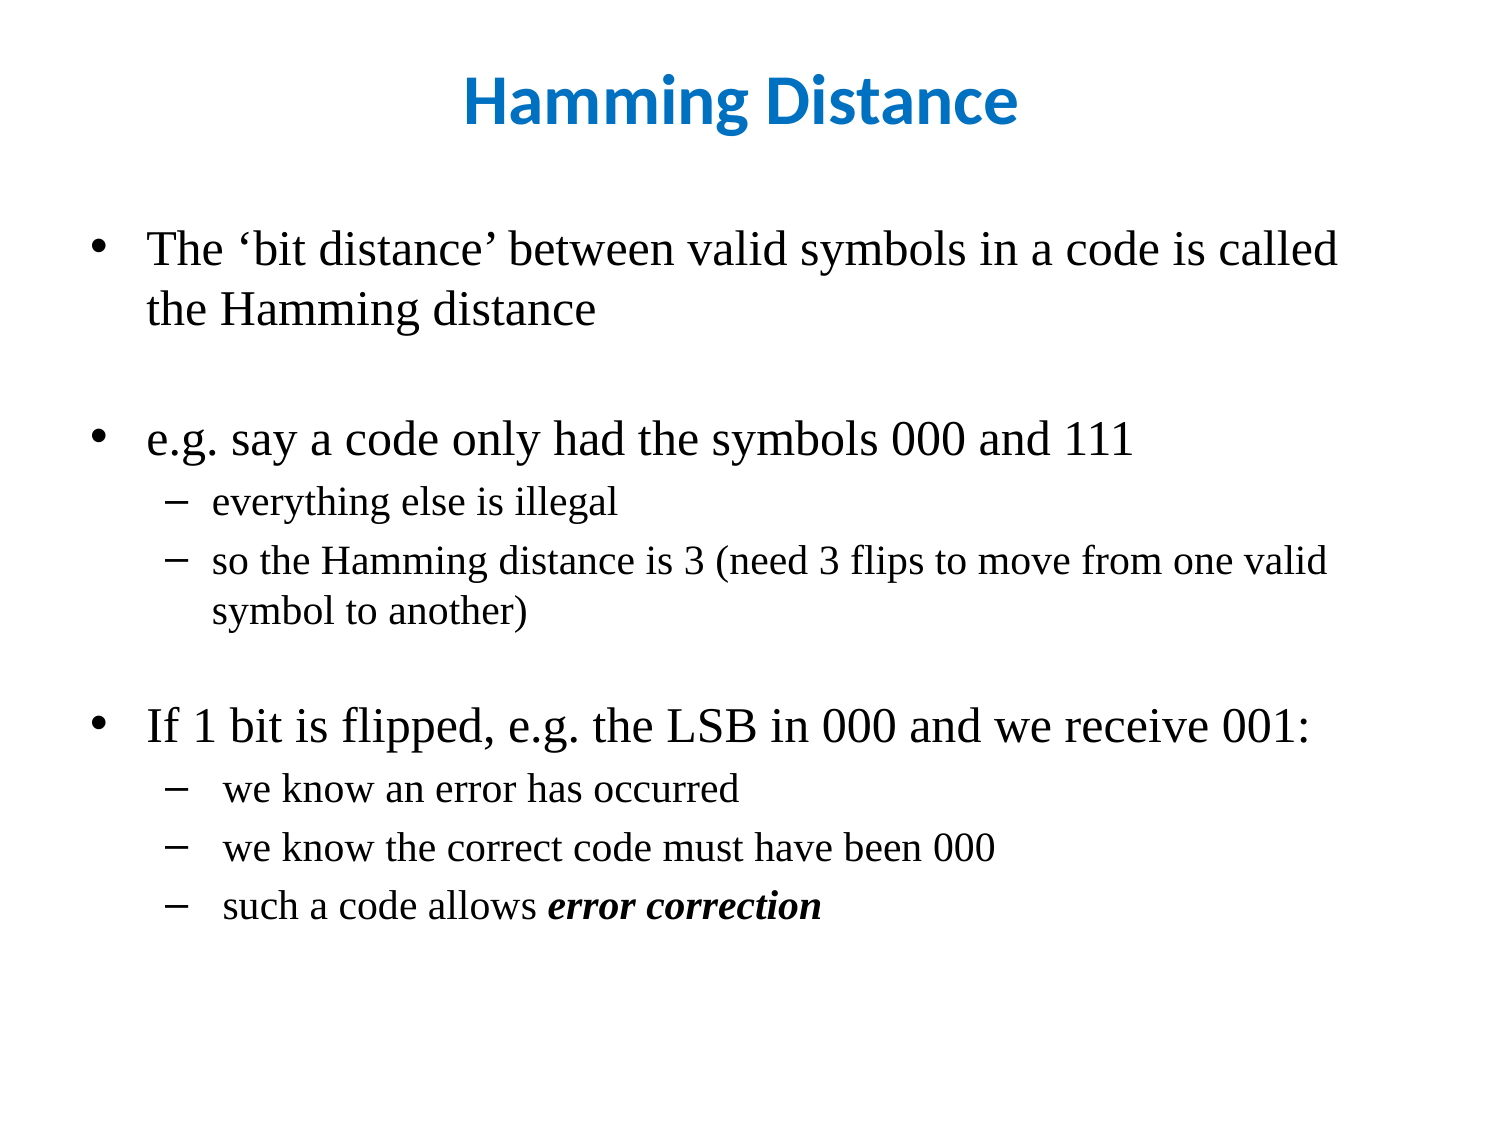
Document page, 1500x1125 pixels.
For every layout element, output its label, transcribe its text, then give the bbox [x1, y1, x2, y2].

title Hamming Distance [75, 45, 1425, 208]
list The ‘bit distance’ between valid symbols in a code is called the Hamming distance e.g. say a code only had the symbols 000 and 111 everything else is illegal so the Hamming distance is 3 (need 3 flips to move from one valid symbol to another) If 1 bit is flipped, e.g. the LSB in 000 and we receive 001: we know an error has occurred we know the correct code must have been 000 such a code allows error correction [75, 208, 1425, 1005]
